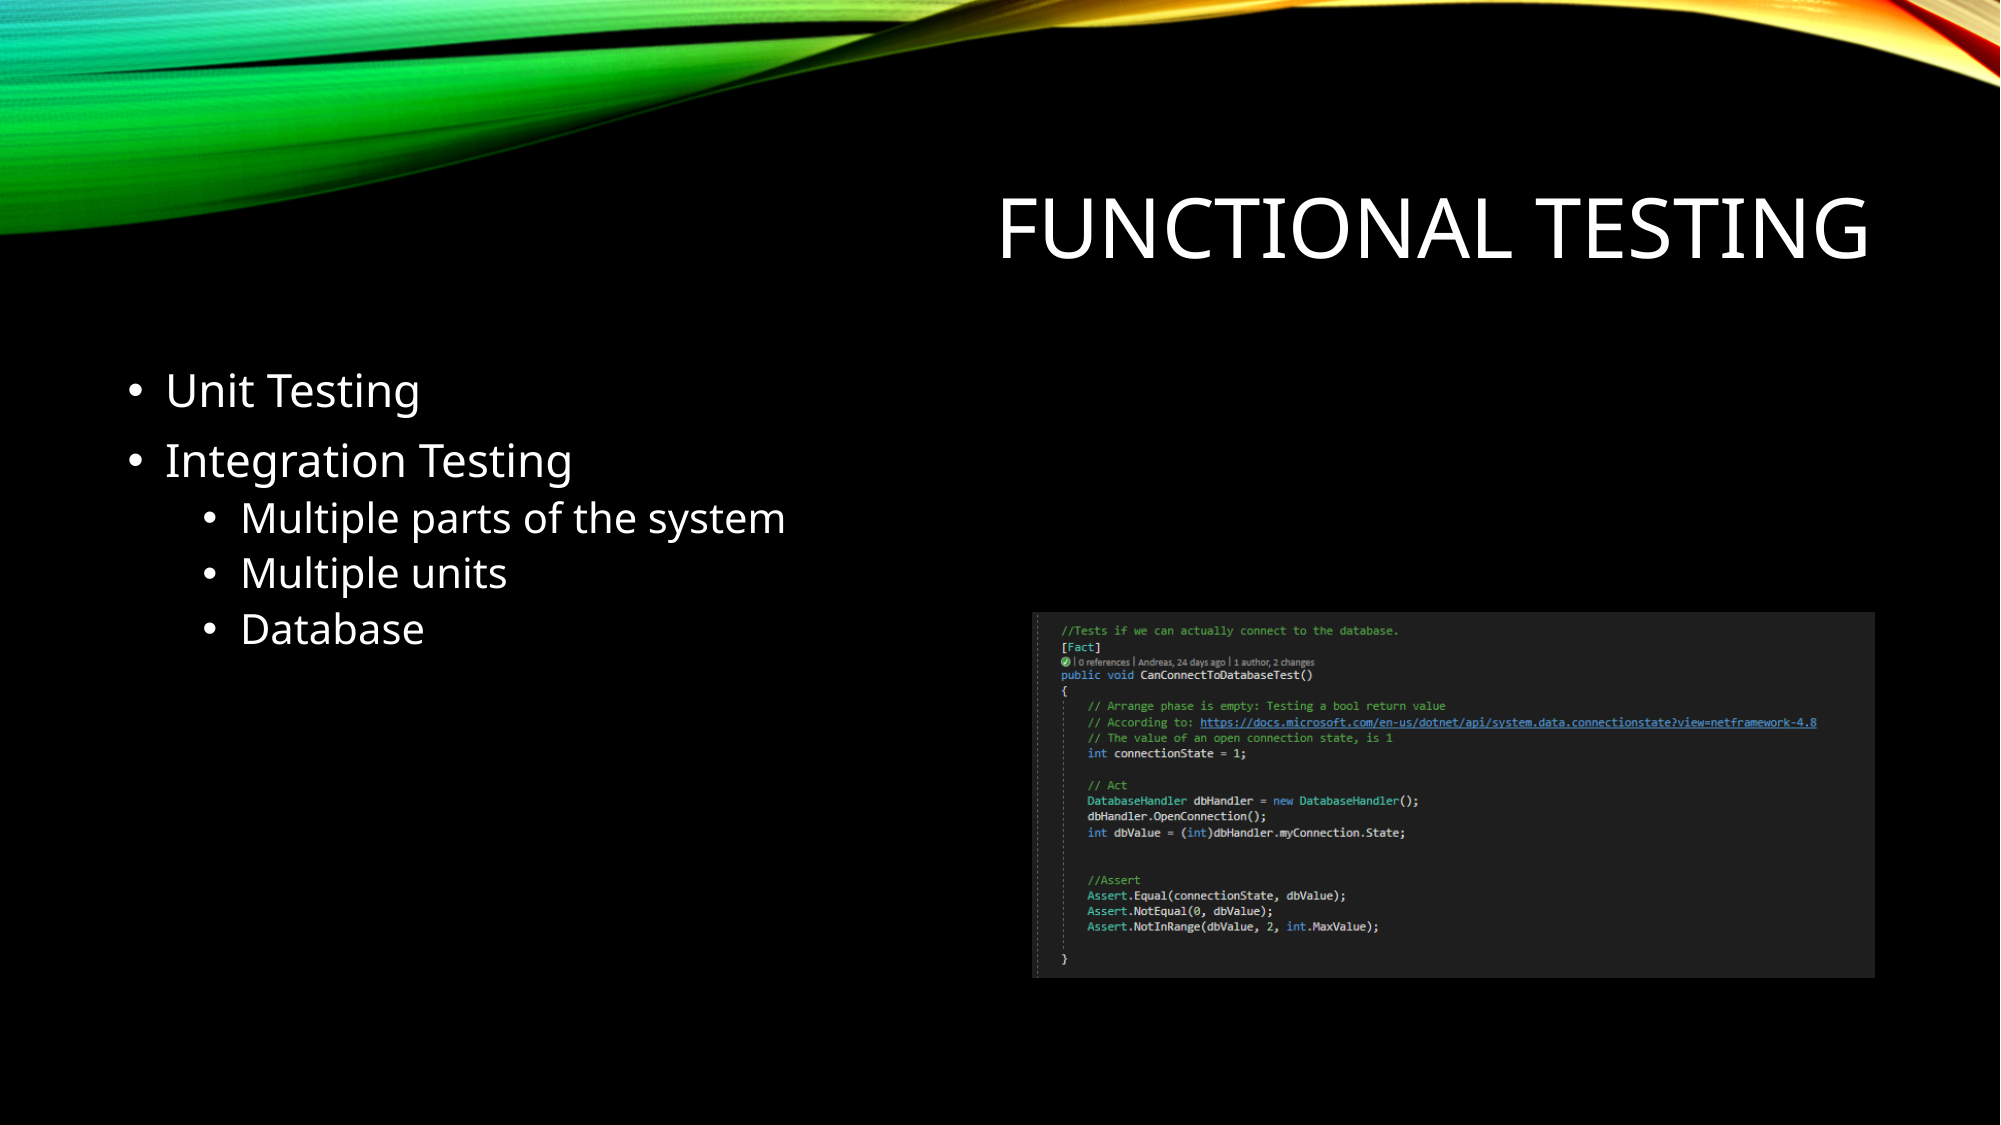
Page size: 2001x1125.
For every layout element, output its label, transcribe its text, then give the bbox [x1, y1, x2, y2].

title Functional Testing [474, 125, 1888, 338]
list Unit Testing Integration Testing Multiple parts of the system Multiple units Database [112, 360, 1888, 1021]
picture [1032, 611, 1875, 978]
picture [0, 0, 2000, 237]
